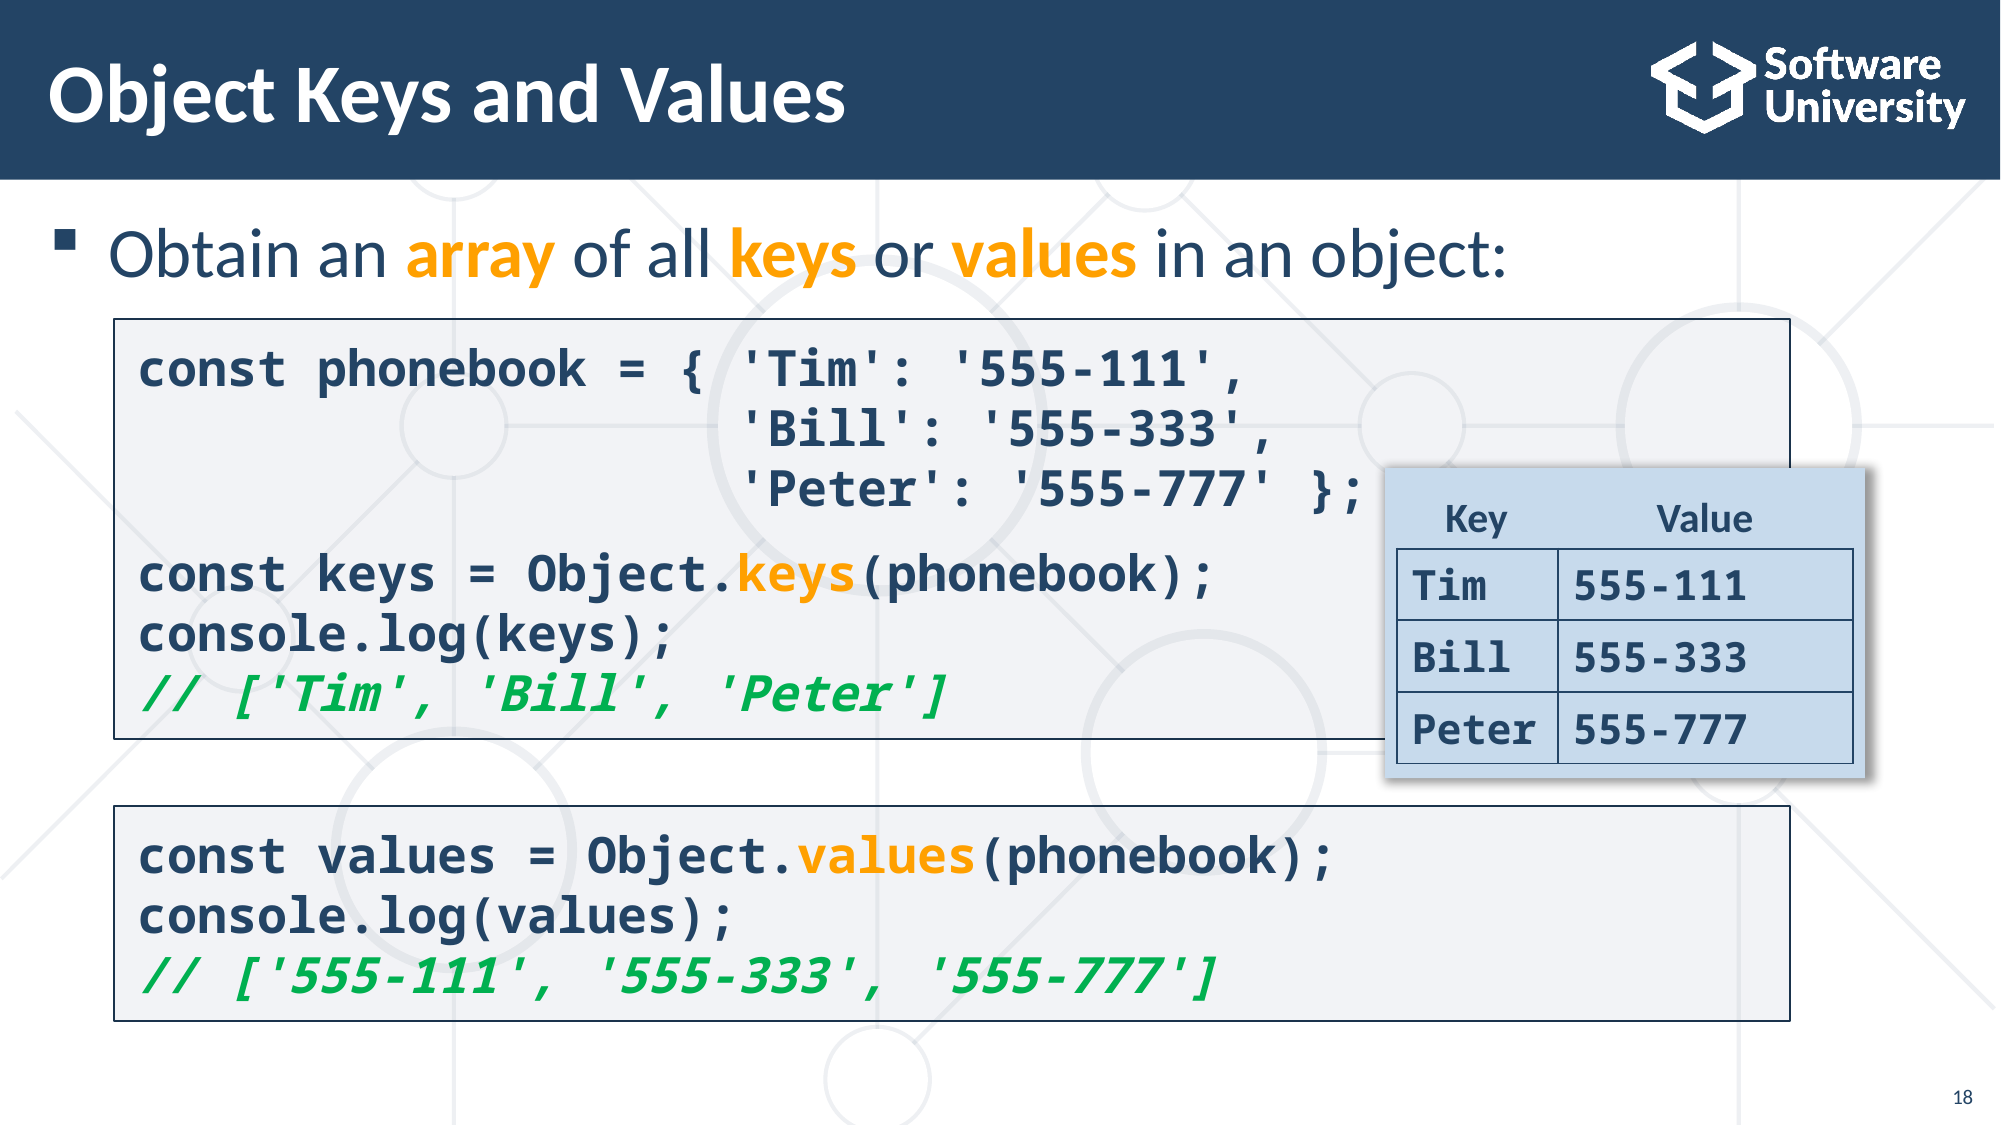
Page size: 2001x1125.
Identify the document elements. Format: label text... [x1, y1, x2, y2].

list Obtain an array of all keys or values in an object: [31, 196, 1970, 1104]
text_box const phonebook = { 'Tim': '555-111', 'Bill': '555-333', 'Peter': '555-777' }; const keys = Object.keys(phonebook); console.log(keys); // ['Tim', 'Bill', 'Peter'] [114, 318, 1790, 740]
title Object Keys and Values [31, 16, 1625, 162]
picture [1651, 41, 1966, 134]
slide_number 18 [1927, 1067, 1989, 1117]
text_box const values = Object.values(phonebook); console.log(values); // ['555-111', '555-333', '555-777'] [114, 806, 1790, 1022]
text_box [1384, 467, 1866, 779]
